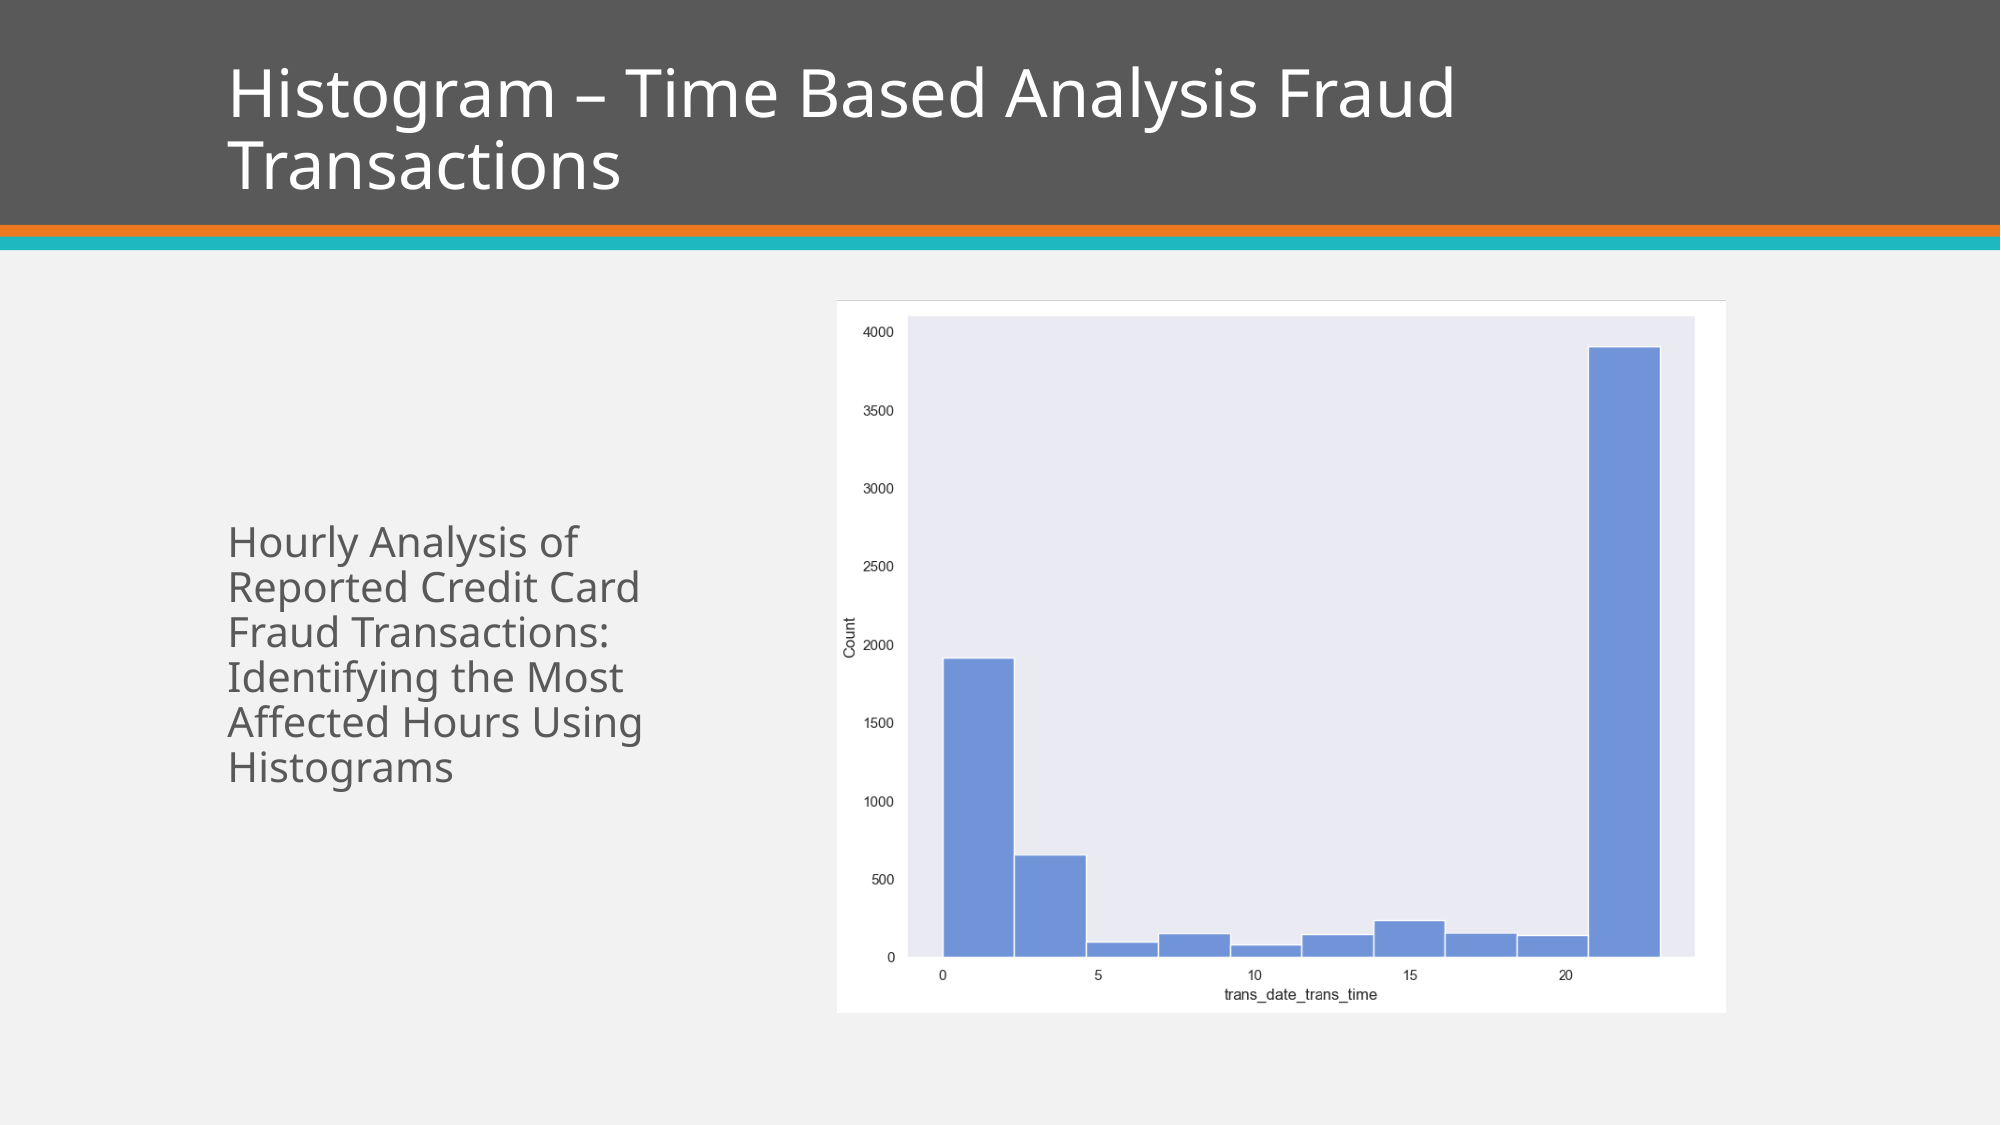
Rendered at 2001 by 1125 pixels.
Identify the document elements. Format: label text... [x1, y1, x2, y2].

title Histogram – Time Based Analysis Fraud Transactions [212, 41, 1788, 212]
picture [837, 299, 1726, 1013]
list Hourly Analysis of Reported Credit Card Fraud Transactions: Identifying the Most Affected Hours Using Histograms [212, 299, 708, 1013]
